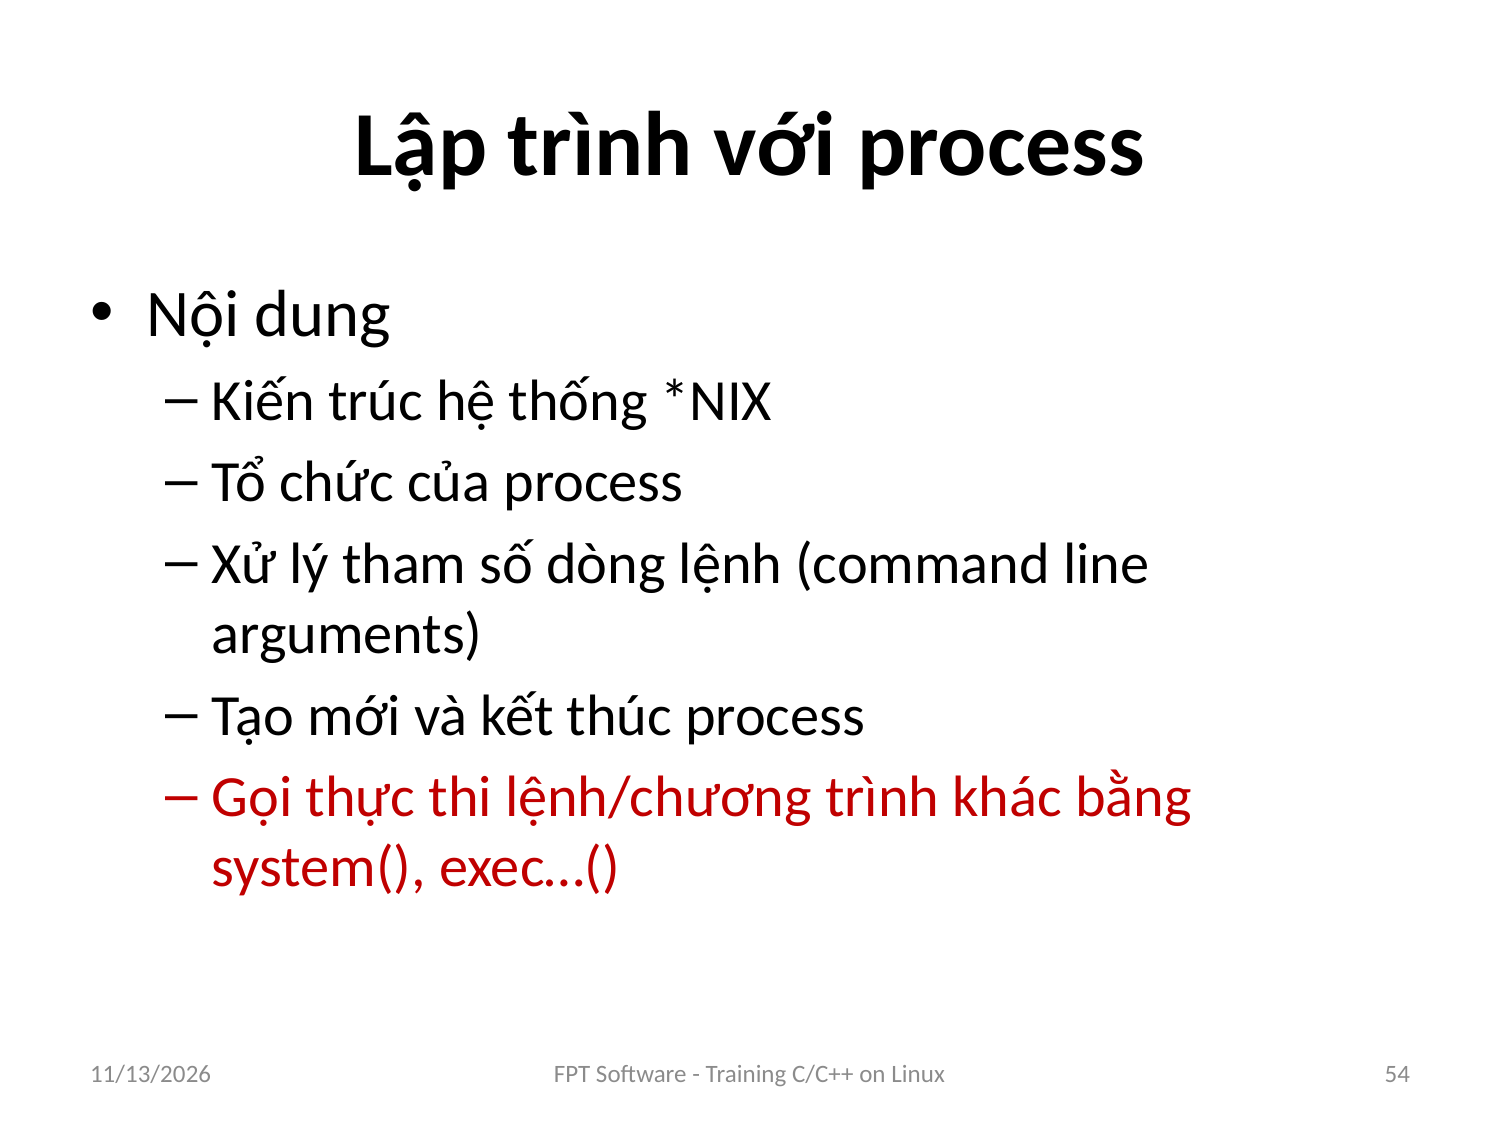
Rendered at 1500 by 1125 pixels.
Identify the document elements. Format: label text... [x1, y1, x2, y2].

slide_number 54 [1074, 1042, 1425, 1103]
footer FPT Software - Training C/C++ on Linux [512, 1042, 988, 1103]
list Nội dung Kiến trúc hệ thống *NIX Tổ chức của process Xử lý tham số dòng lệnh (command line arguments) Tạo mới và kết thúc process Gọi thực thi lệnh/chương trình khác bằng system(), exec…() [75, 262, 1425, 1005]
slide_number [75, 1042, 425, 1103]
title Lập trình với process [75, 45, 1425, 233]
